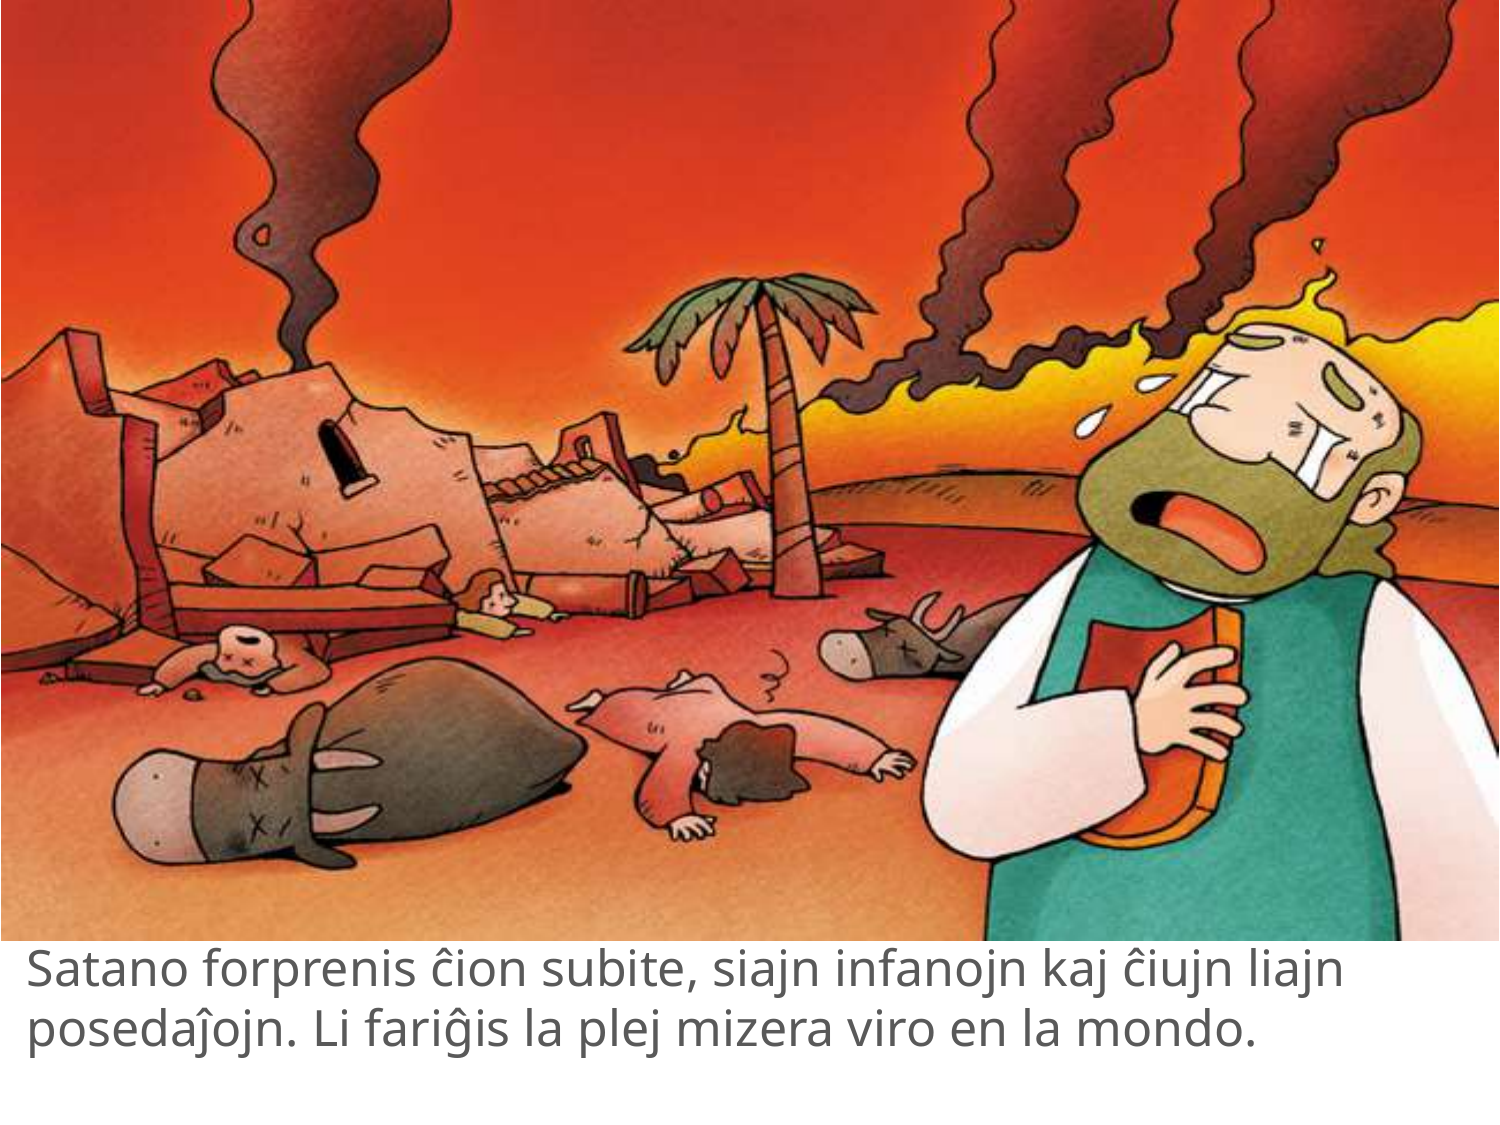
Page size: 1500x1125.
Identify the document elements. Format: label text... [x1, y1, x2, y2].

text_box Satano forprenis ĉion subite, siajn infanojn kaj ĉiujn liajn posedaĵojn. Li fariĝis la plej mizera viro en la mondo. [11, 948, 1498, 1064]
picture [1, 0, 1499, 941]
